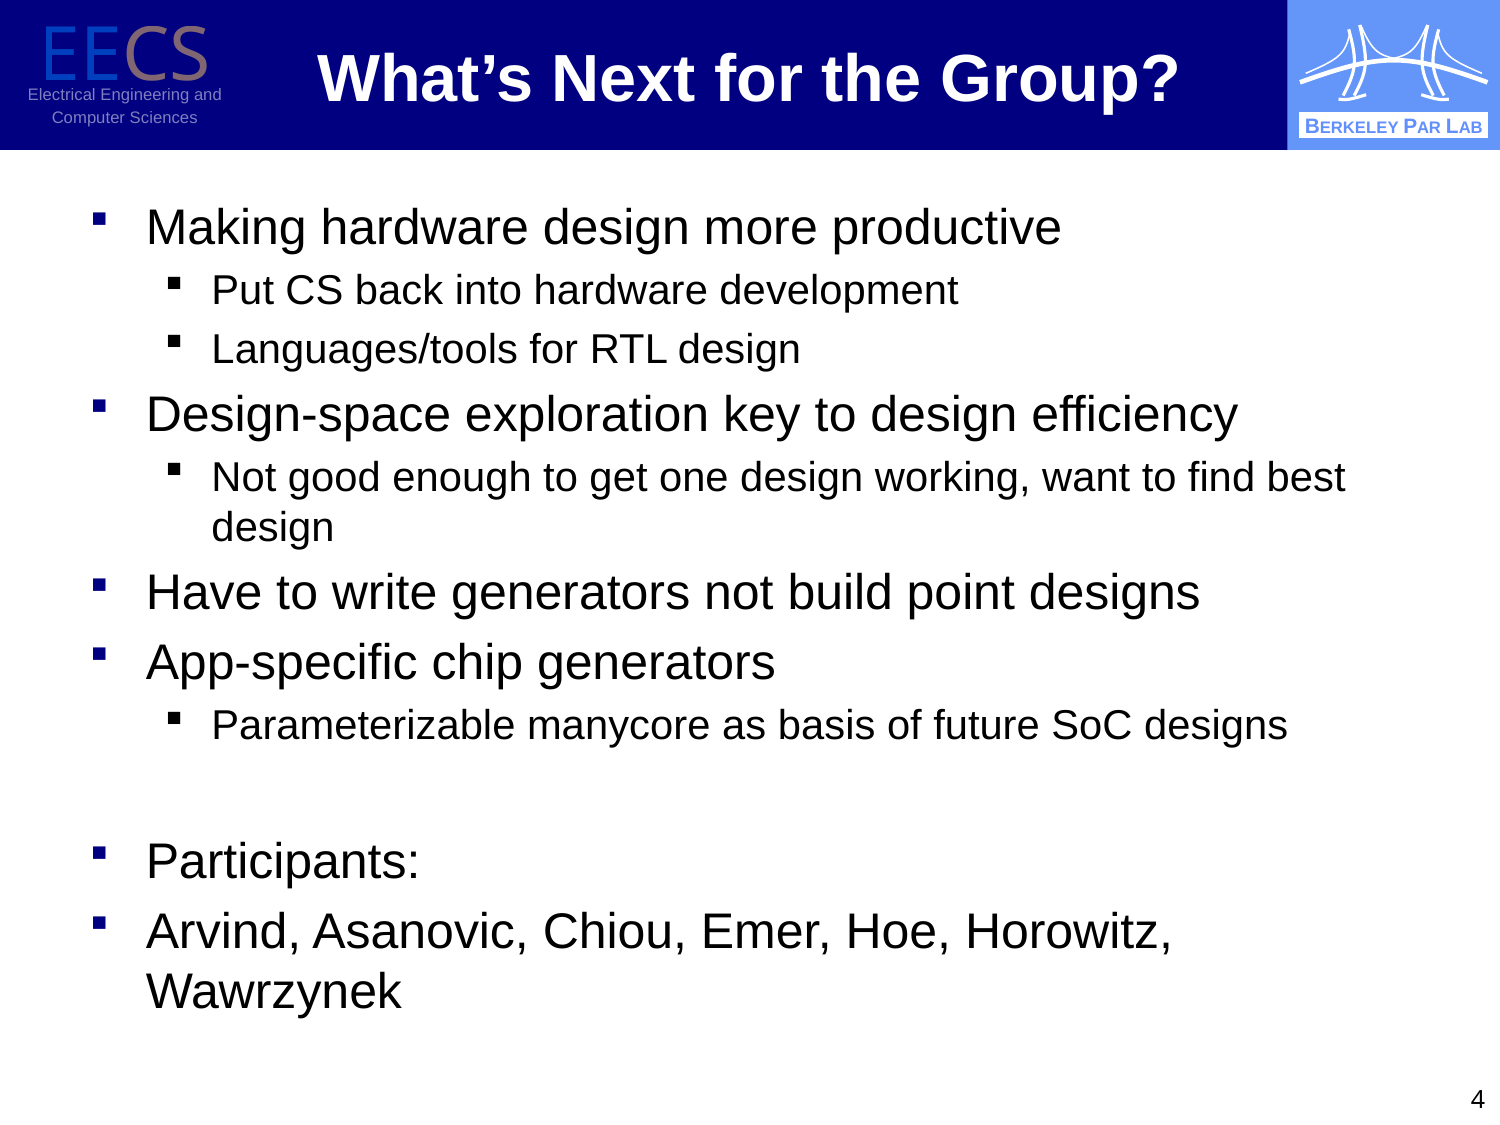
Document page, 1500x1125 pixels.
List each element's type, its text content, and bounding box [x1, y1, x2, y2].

list Making hardware design more productive Put CS back into hardware development Languages/tools for RTL design Design-space exploration key to design efficiency Not good enough to get one design working, want to find best design Have to write generators not build point designs App-specific chip generators Parameterizable manycore as basis of future SoC designs Participants: Arvind, Asanovic, Chiou, Emer, Hoe, Horowitz, Wawrzynek [74, 187, 1425, 1050]
slide_number 4 [1149, 1085, 1500, 1125]
title What’s Next for the Group? [224, 0, 1275, 151]
